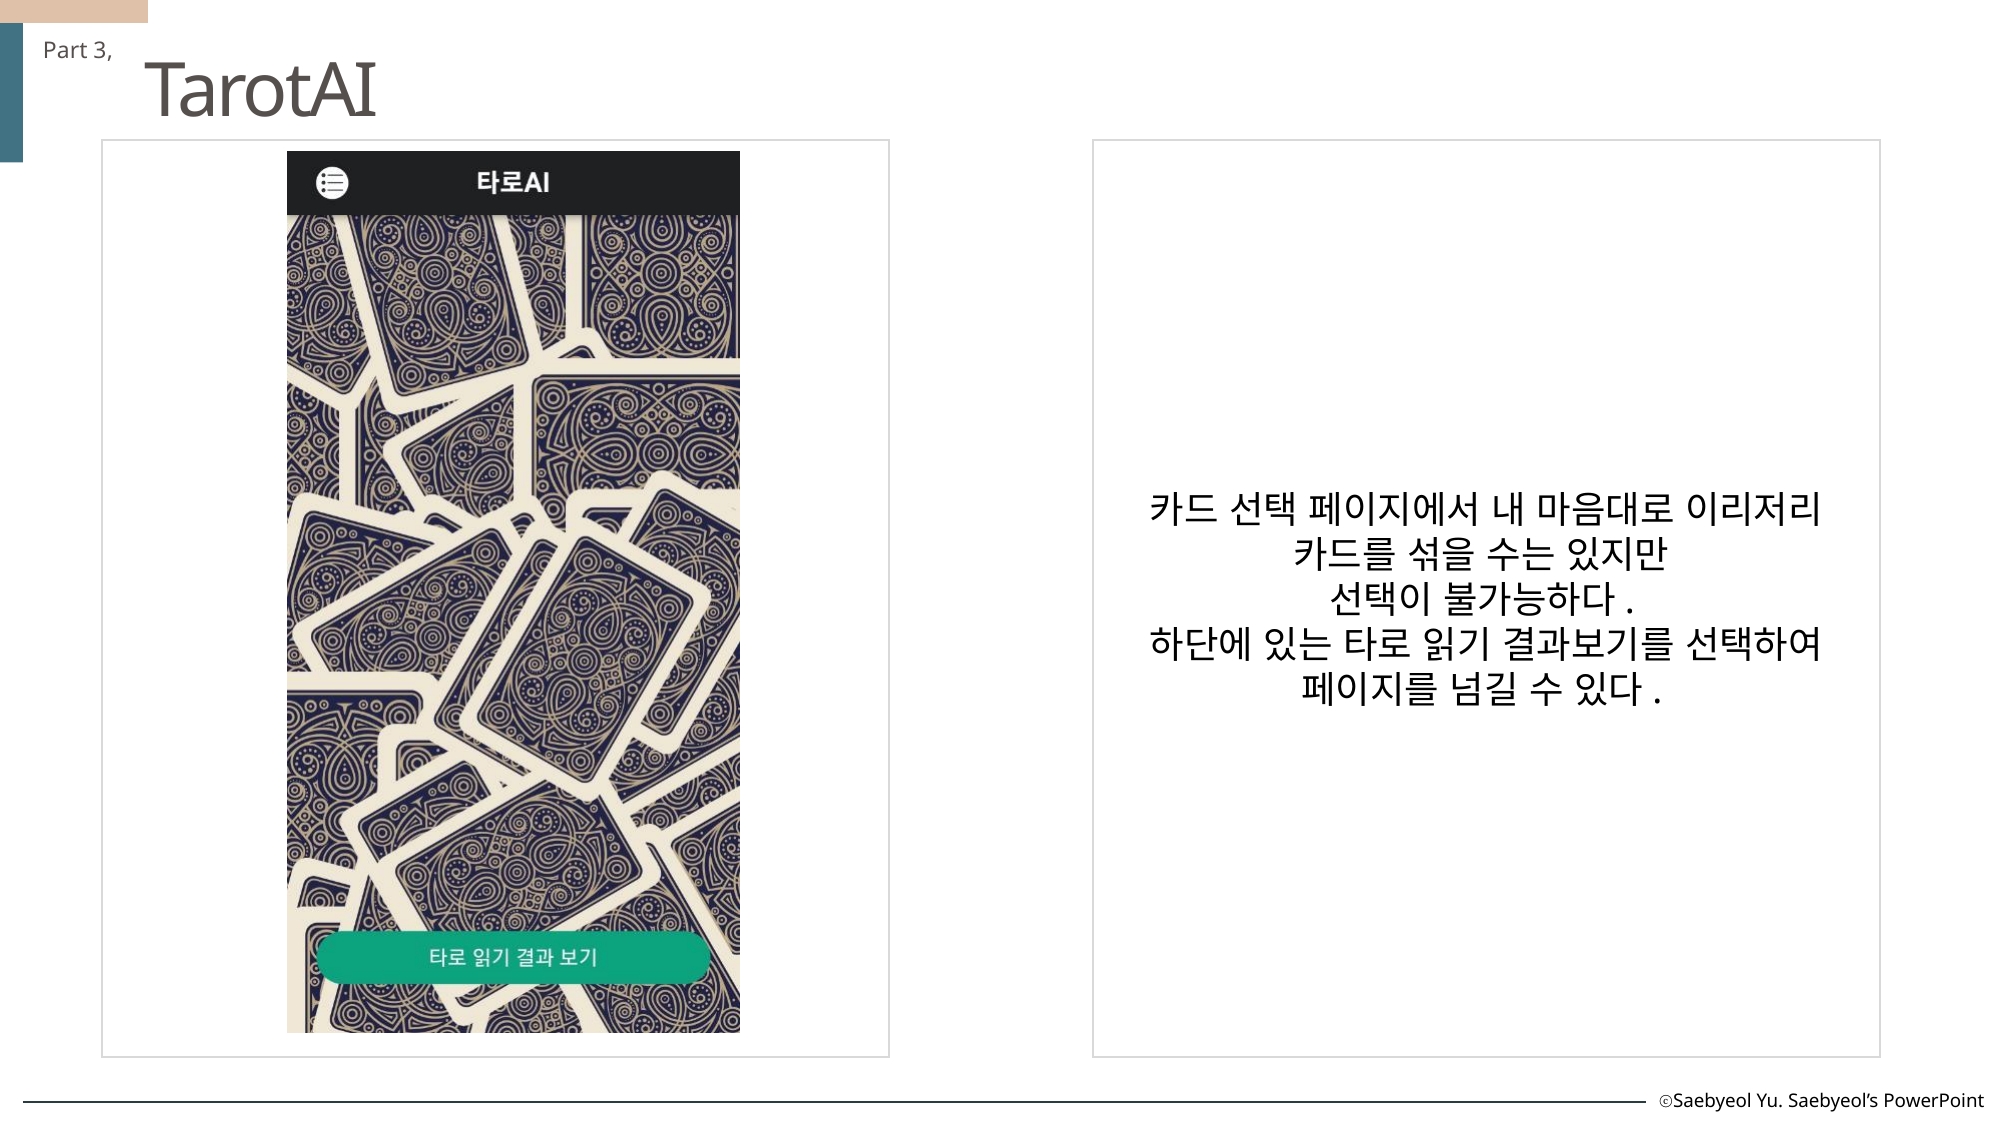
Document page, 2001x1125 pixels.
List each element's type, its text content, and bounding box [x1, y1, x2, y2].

text_box [101, 139, 890, 1058]
text_box [0, 0, 149, 24]
picture [287, 151, 740, 1033]
text_box 카드 선택 페이지에서 내 마음대로 이리저리 카드를 섞을 수는 있지만 선택이 불가능하다. 하단에 있는 타로 읽기 결과보기를 선택하여 페이지를 넘길 수 있다. [1092, 139, 1881, 1058]
text_box [0, 24, 24, 163]
text_box TarotAI [130, 34, 395, 139]
text_box Part 3, [28, 28, 128, 71]
